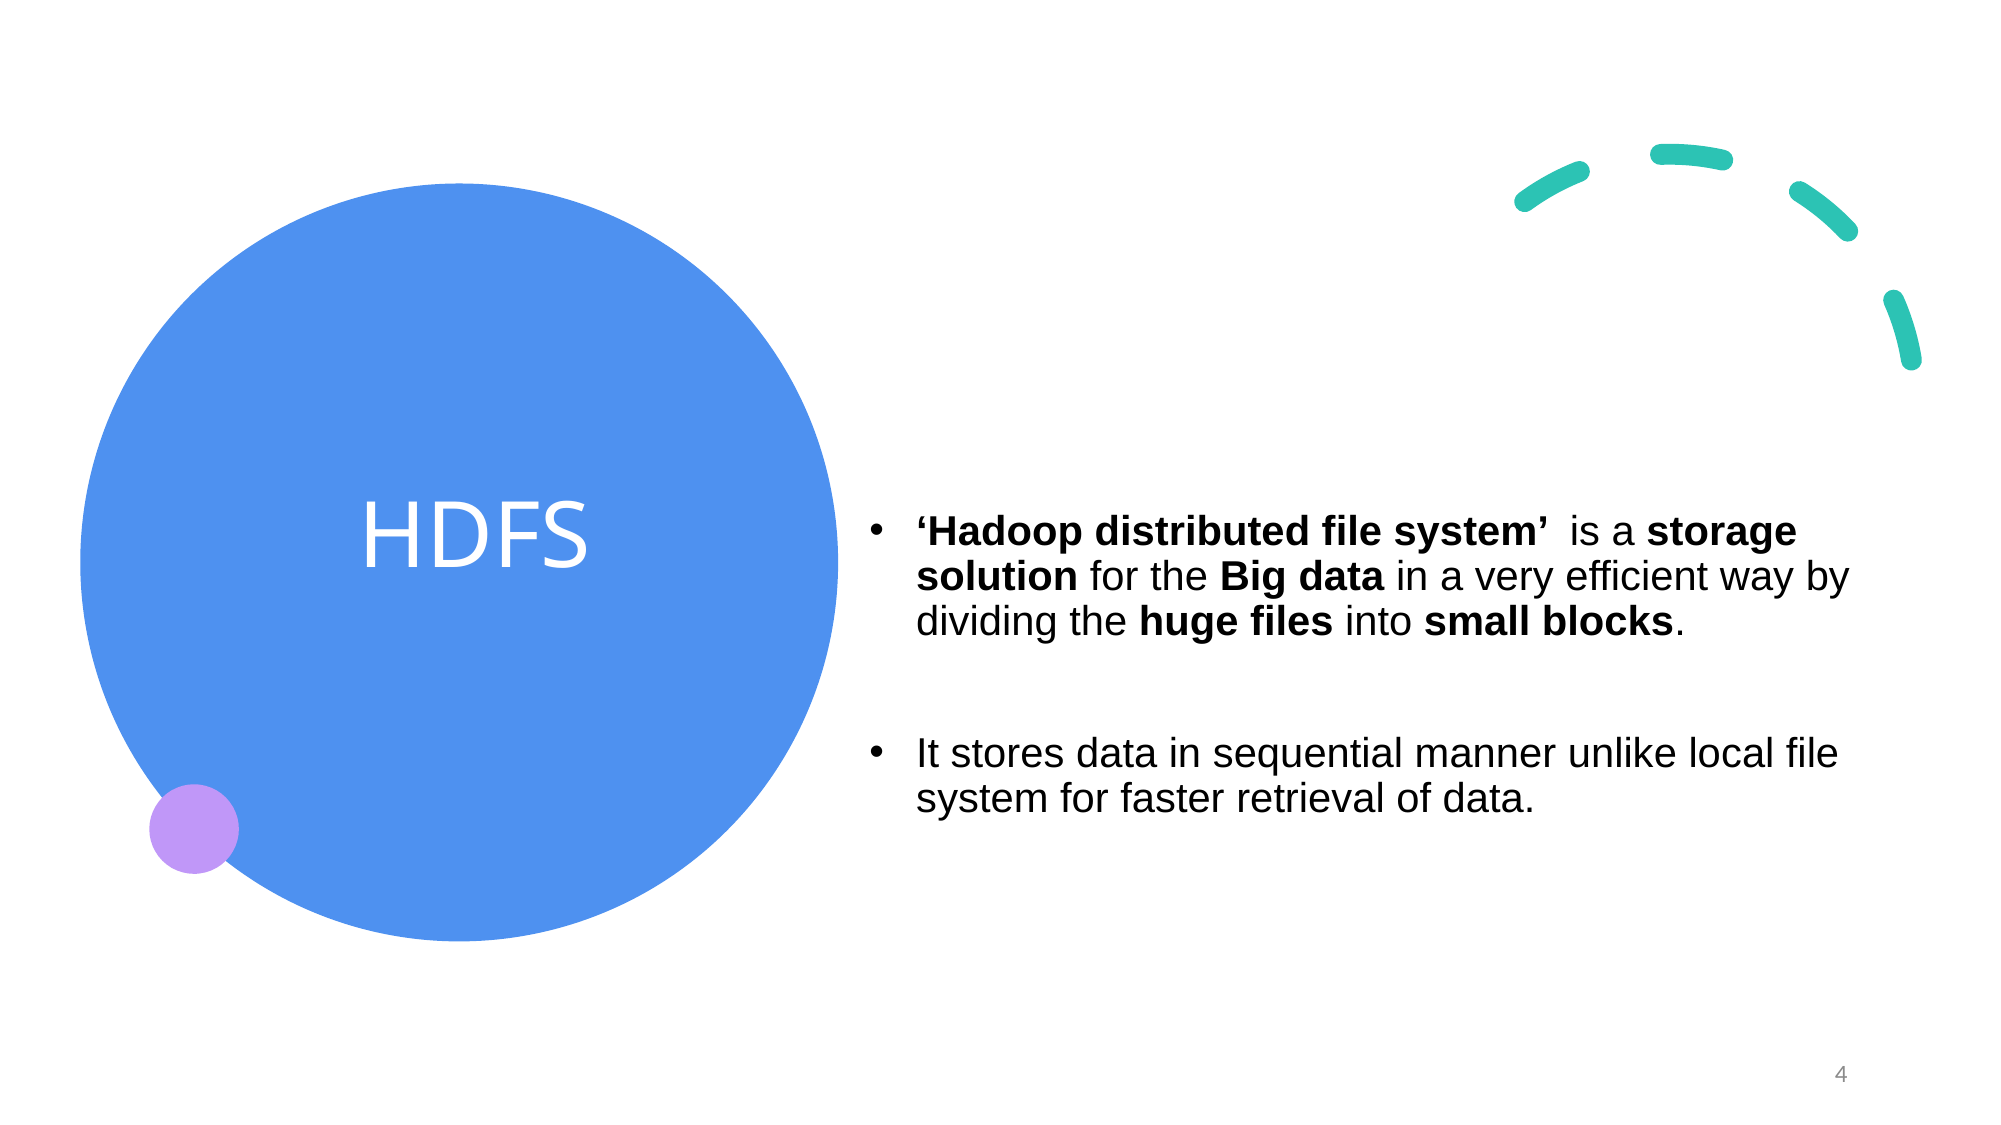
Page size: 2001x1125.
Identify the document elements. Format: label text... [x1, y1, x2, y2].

slide_number 4 [1412, 1042, 1863, 1103]
title HDFS [95, 229, 854, 847]
list ‘Hadoop distributed file system’ is a storage solution for the Big data in a very efficient way by dividing the huge files into small blocks. It stores data in sequential manner unlike local file system for faster retrieval of data. [854, 228, 1984, 1103]
